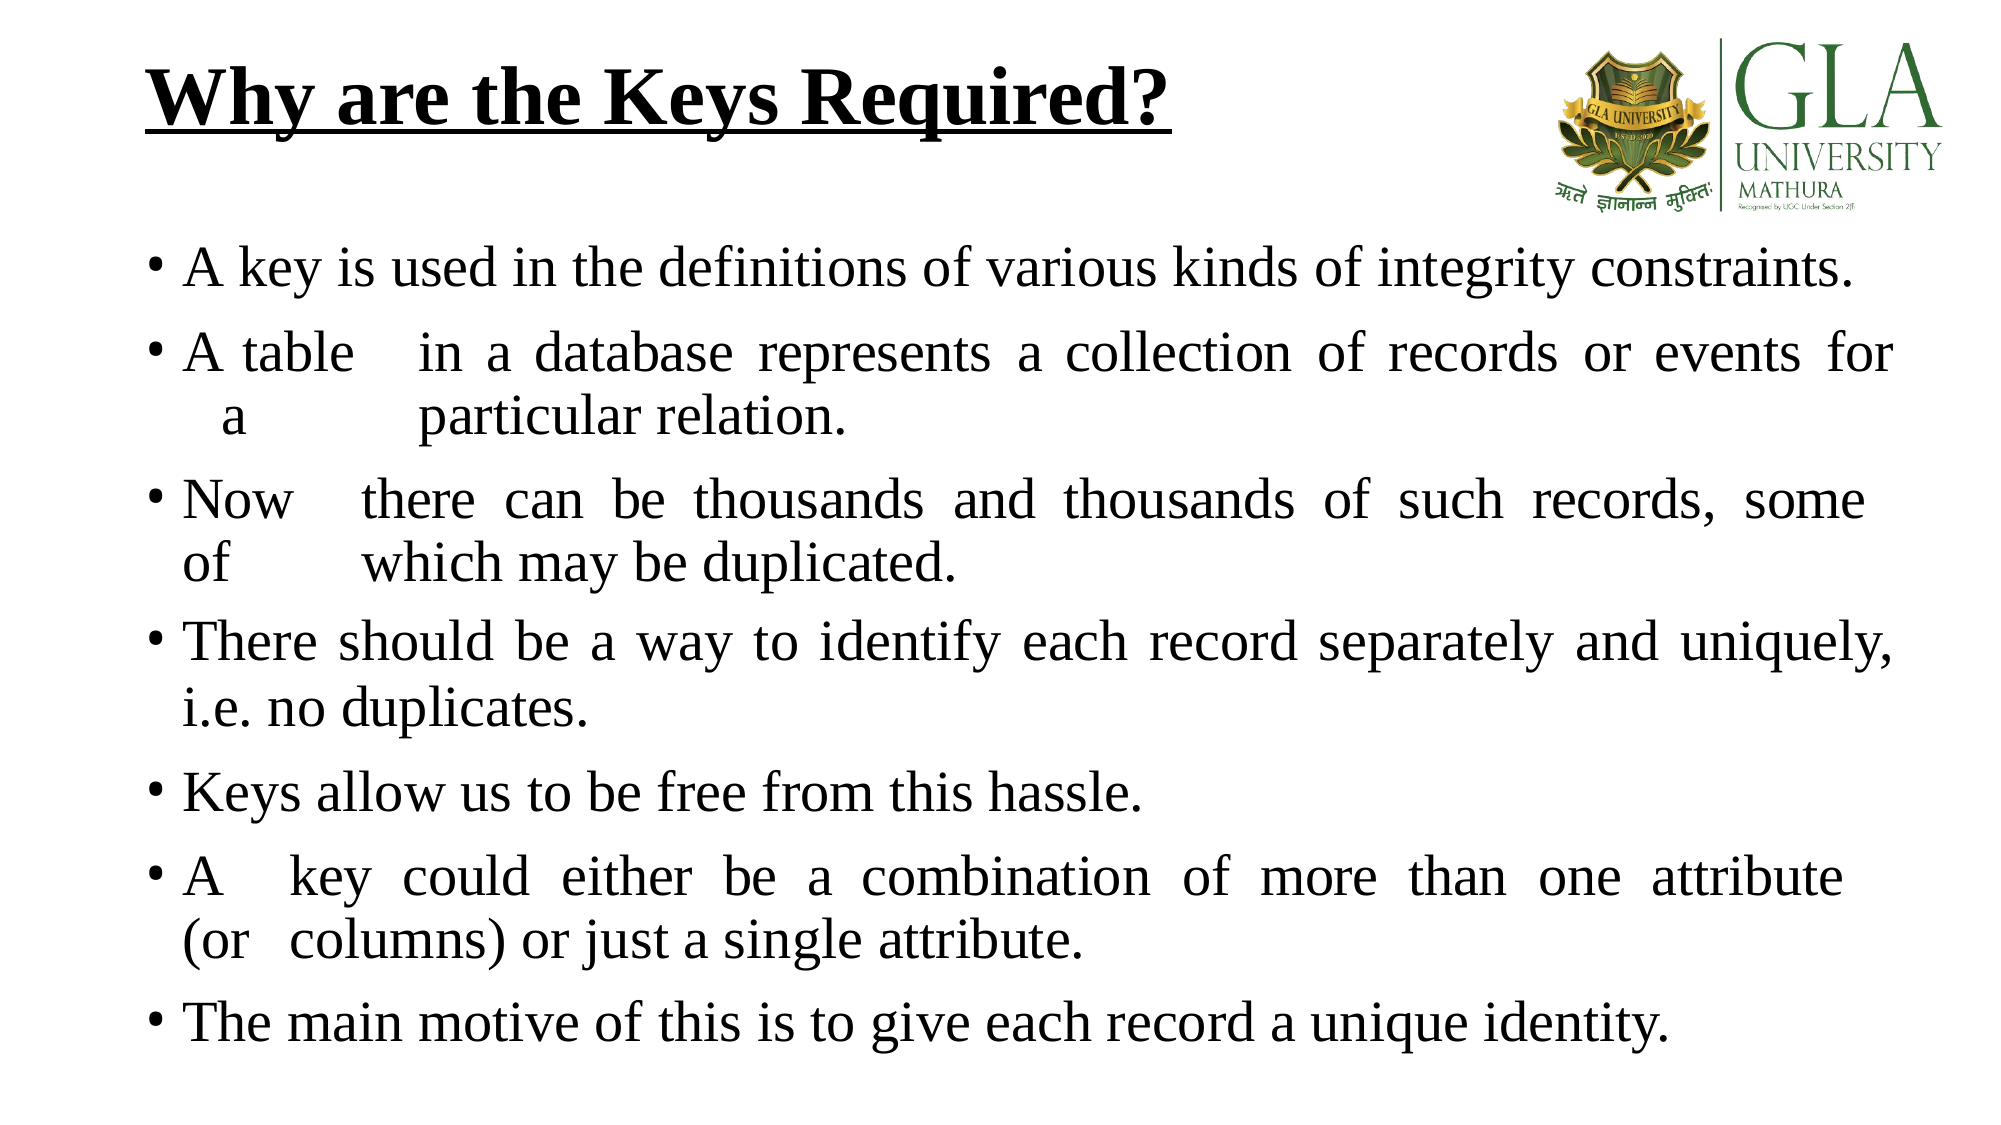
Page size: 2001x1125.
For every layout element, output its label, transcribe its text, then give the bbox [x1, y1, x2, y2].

text_box A key is used in the definitions of various kinds of integrity constraints. A table in a database represents a collection of records or events for a particular relation. Now there can be thousands and thousands of such records, some of which may be duplicated. There should be a way to identify each record separately and uniquely, i.e. no duplicates. Keys allow us to be free from this hassle. A key could either be a combination of more than one attribute (or columns) or just a single attribute. The main motive of this is to give each record a unique identity. [142, 212, 1906, 1054]
title Why are the Keys Required? [114, 39, 1477, 230]
picture [1555, 38, 1944, 214]
